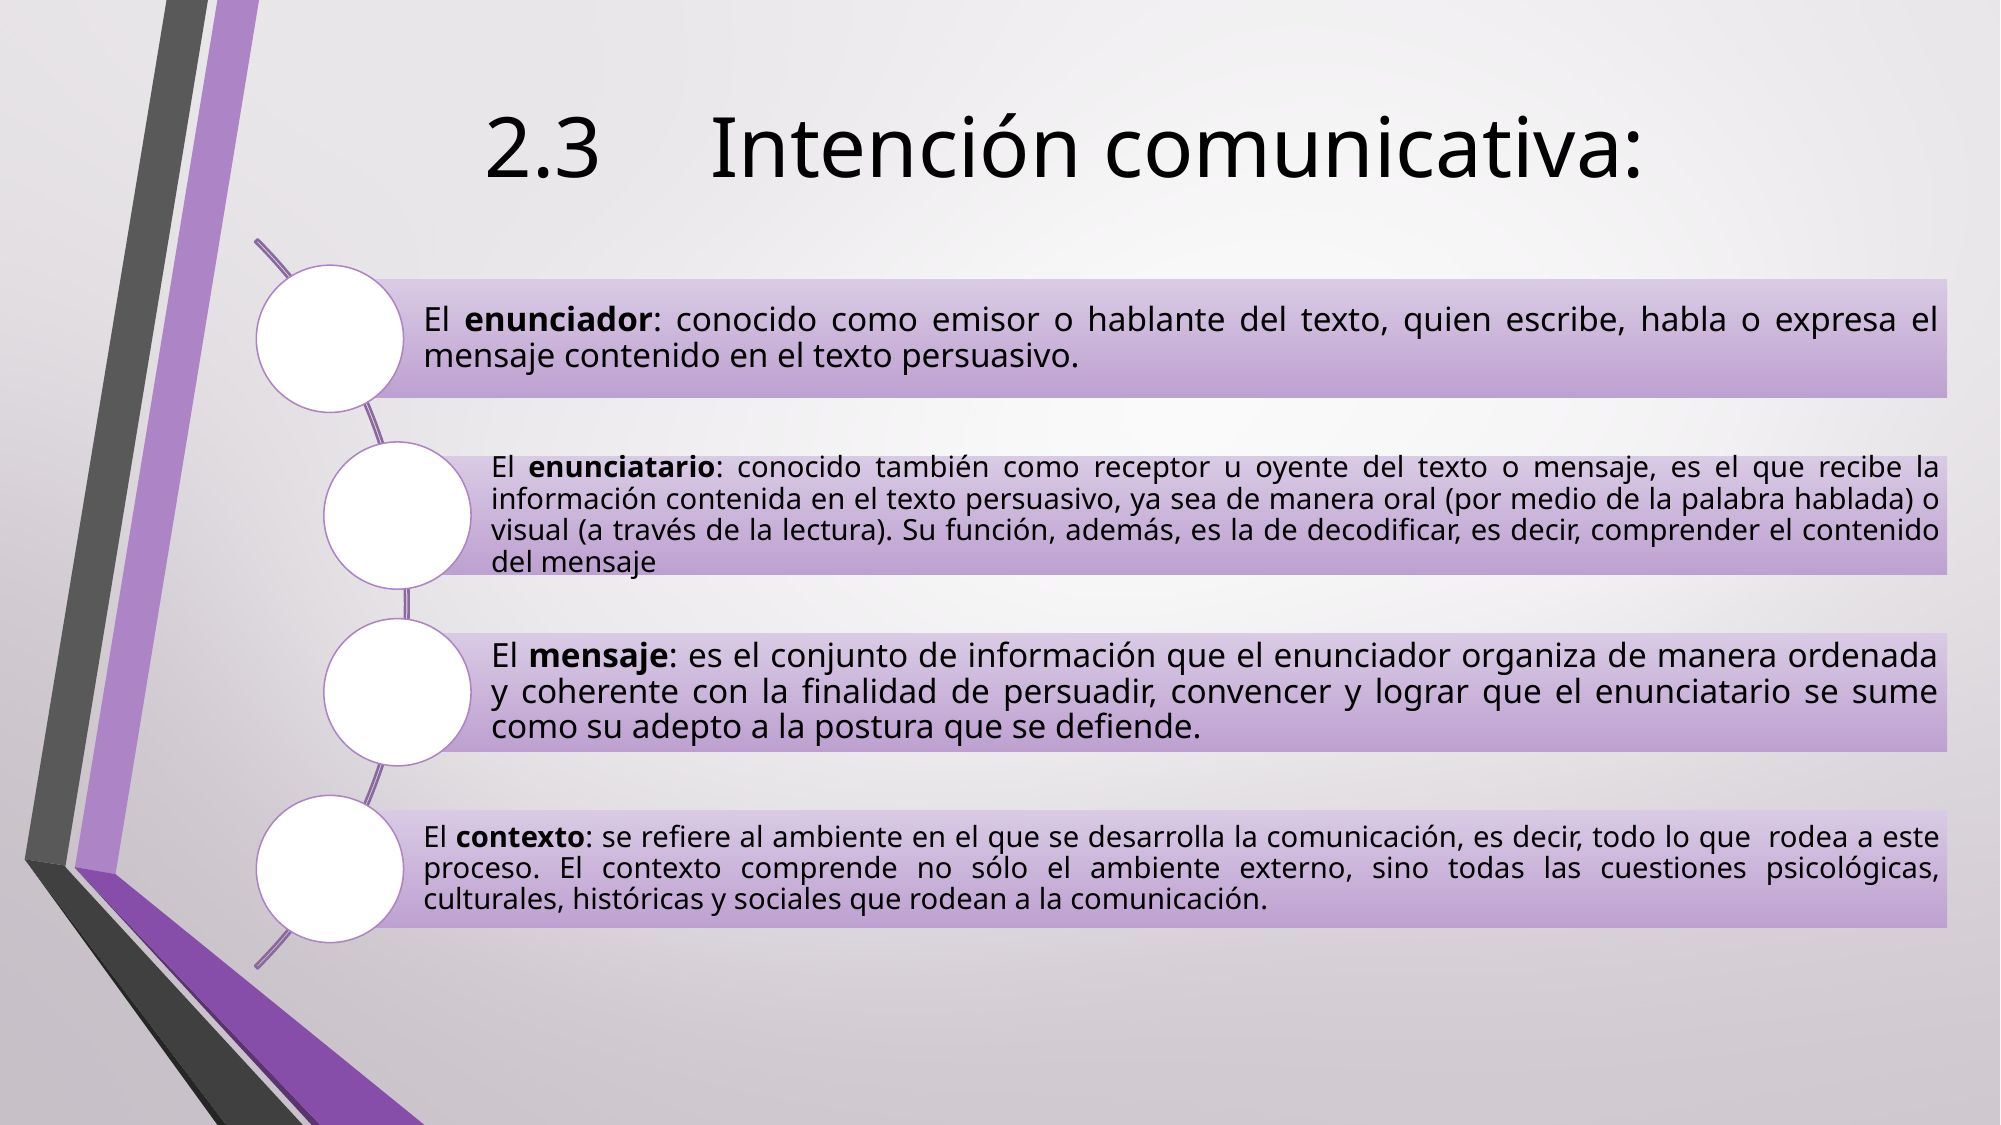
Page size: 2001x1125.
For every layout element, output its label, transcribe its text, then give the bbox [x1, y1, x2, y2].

title 2.3 Intención comunicativa: [243, 0, 1887, 220]
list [243, 220, 1959, 988]
